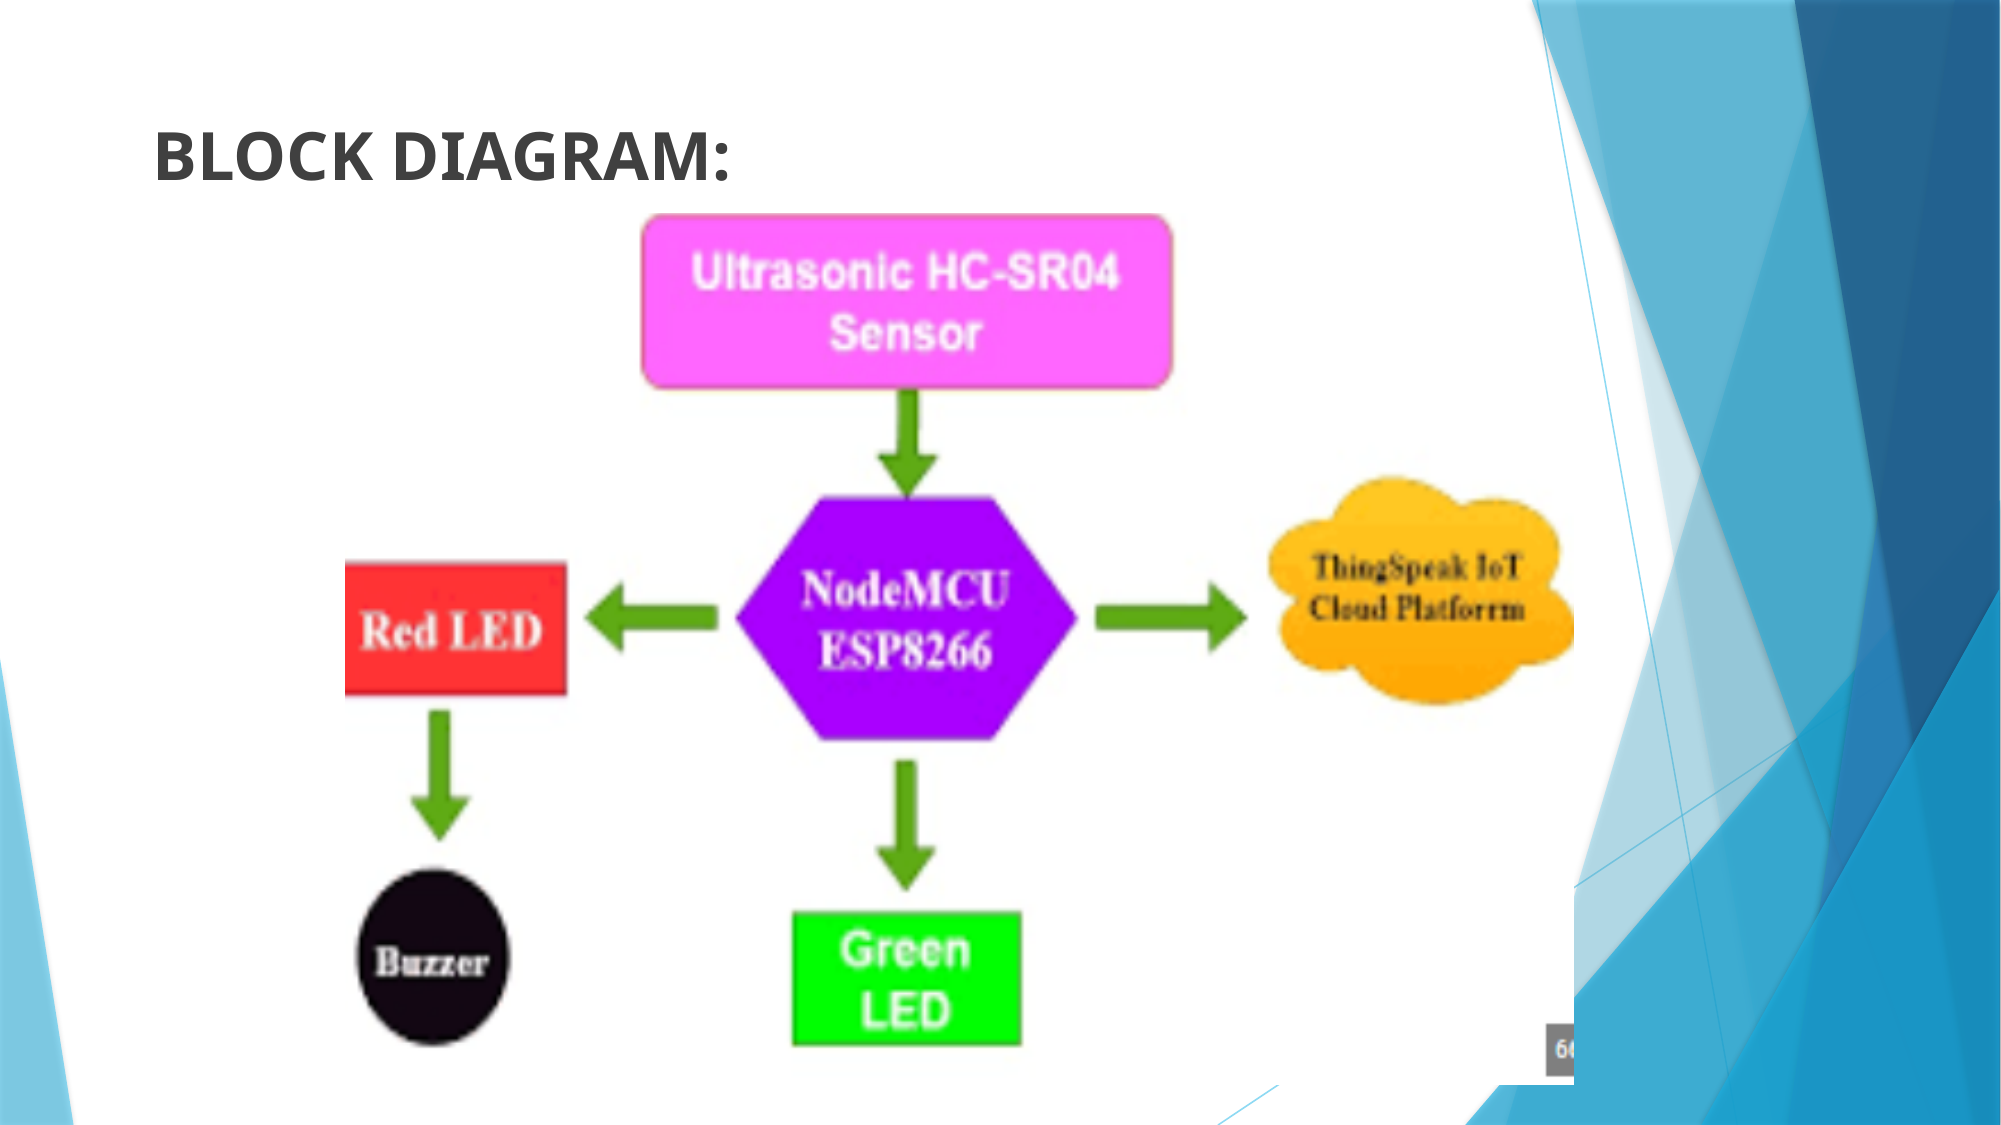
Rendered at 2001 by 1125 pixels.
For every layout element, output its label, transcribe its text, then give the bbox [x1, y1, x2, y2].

list BLOCK DIAGRAM: [137, 106, 1863, 1063]
picture [345, 212, 1575, 1086]
